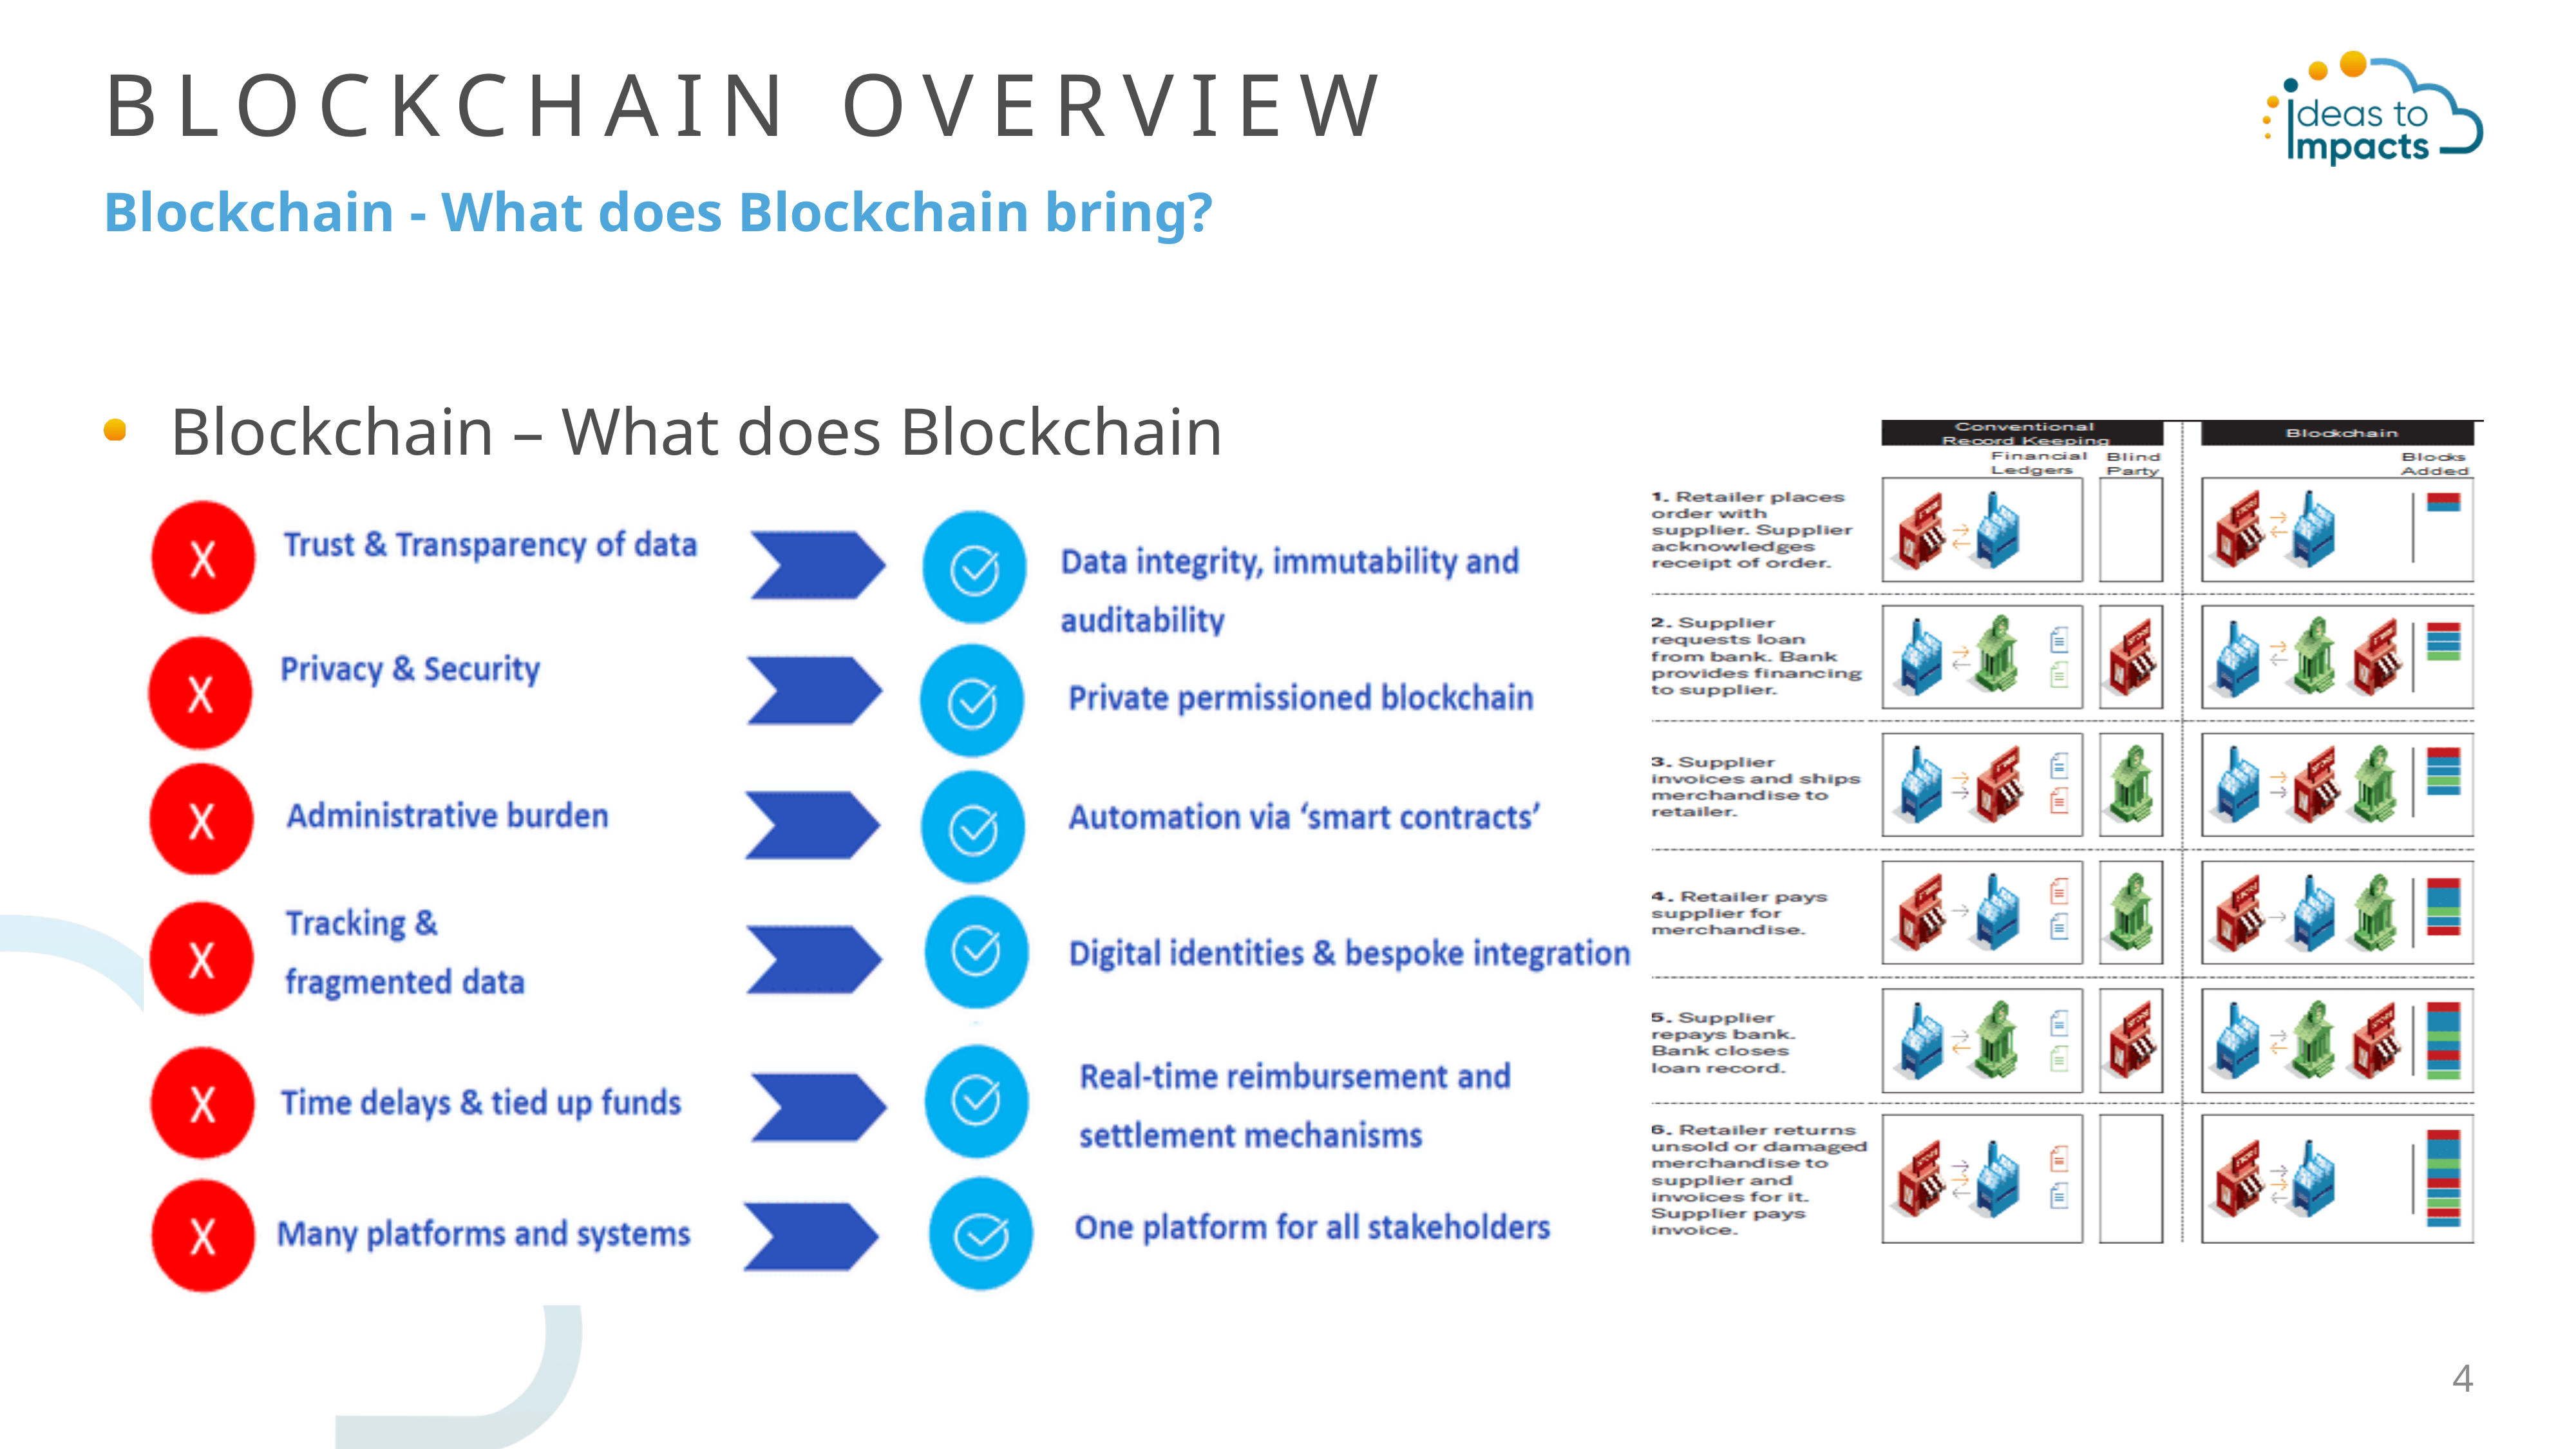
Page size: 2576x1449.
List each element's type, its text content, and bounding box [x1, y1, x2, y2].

list Blockchain – What does Blockchain bring? [93, 385, 1361, 1305]
picture [2262, 51, 2484, 167]
title Blockchain overview [93, 51, 1435, 158]
subtitle Blockchain - What does Blockchain bring? [93, 173, 2483, 269]
picture [102, 417, 126, 440]
slide_number 4 [1870, 1341, 2484, 1419]
picture [144, 419, 2484, 1305]
